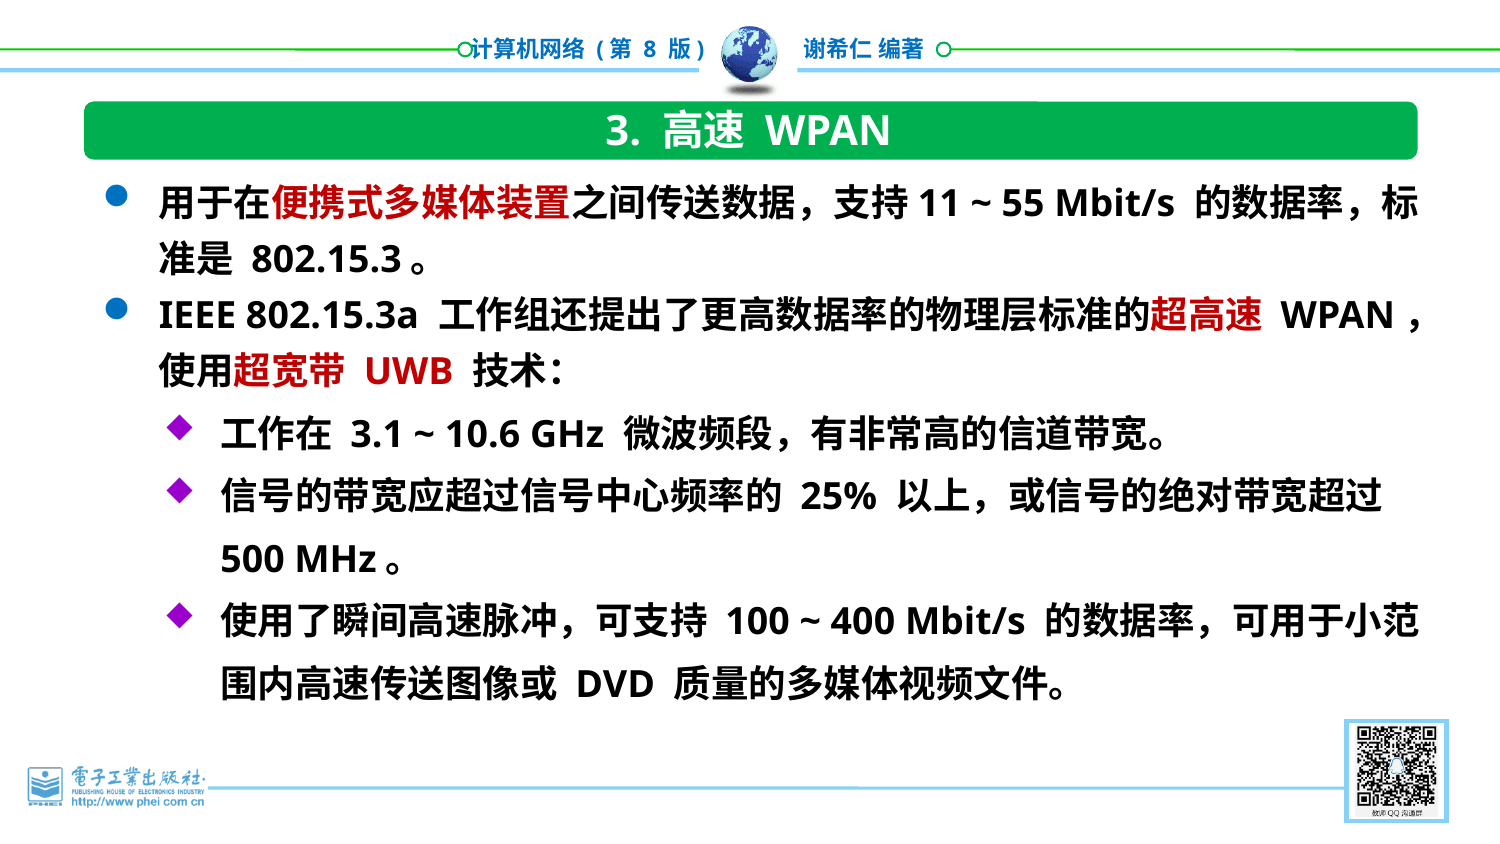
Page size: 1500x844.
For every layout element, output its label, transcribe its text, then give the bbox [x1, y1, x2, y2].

text_box [83, 101, 590, 160]
text_box 用于在便携式多媒体装置之间传送数据，支持11 ~ 55 Mbit/s 的数据率，标准是 802.15.3。 IEEE 802.15.3a 工作组还提出了更高数据率的物理层标准的超高速 WPAN，使用超宽带 UWB 技术： 工作在 3.1 ~ 10.6 GHz 微波频段，有非常高的信道带宽。 信号的带宽应超过信号中心频率的 25% 以上，或信号的绝对带宽超过 500 MHz。 使用了瞬间高速脉冲，可支持 100 ~ 400 Mbit/s 的数据率，可用于小范围内高速传送图像或 DVD 质量的多媒体视频文件。 [87, 159, 1462, 713]
text_box [908, 101, 1418, 160]
picture [719, 24, 779, 96]
picture [1355, 724, 1438, 817]
text_box 3. 高速 WPAN [590, 96, 908, 161]
picture [23, 764, 208, 809]
